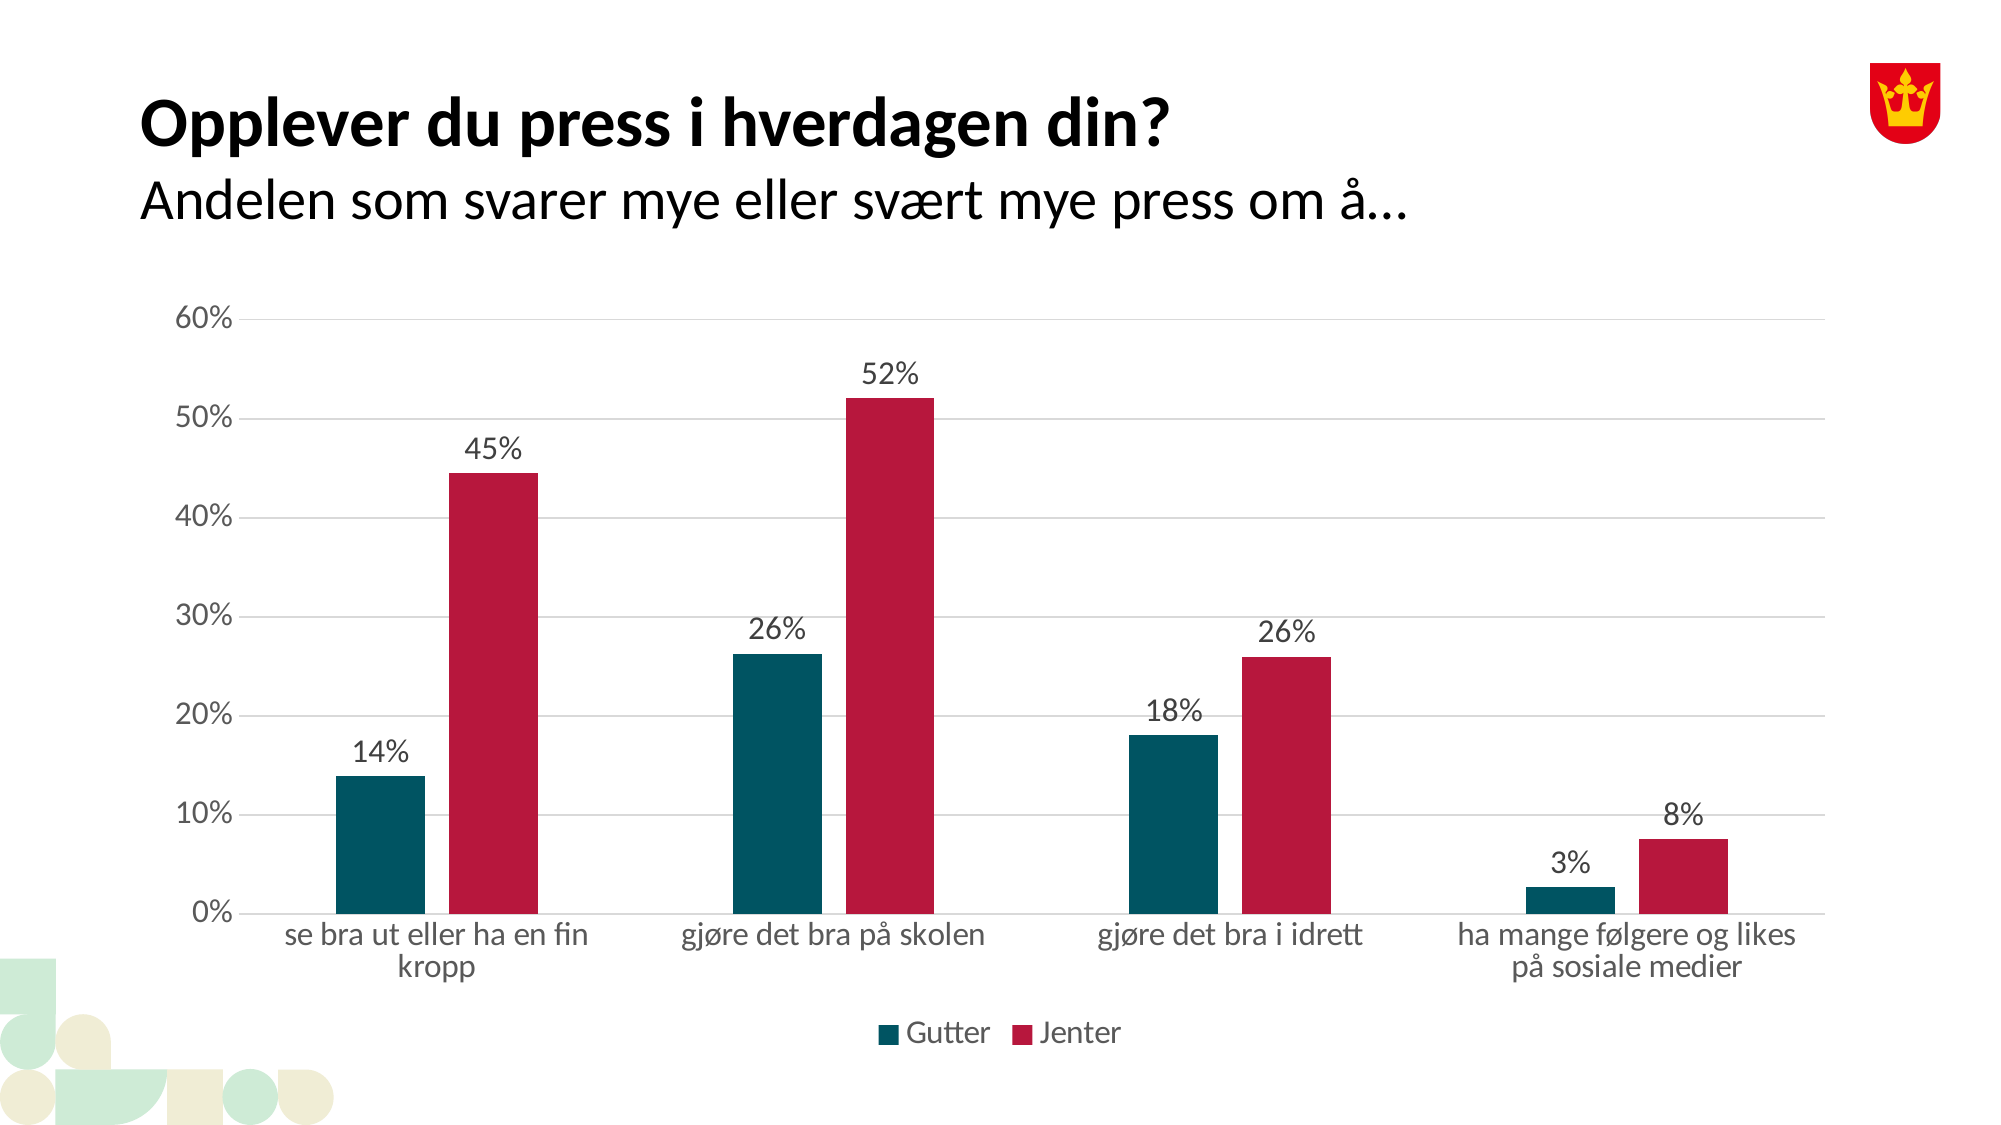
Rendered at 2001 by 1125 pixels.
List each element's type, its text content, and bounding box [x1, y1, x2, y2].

picture [1870, 63, 1941, 144]
chart [140, 287, 1860, 1059]
title Opplever du press i hverdagen din? Andelen som svarer mye eller svært mye press om å… [140, 145, 1860, 232]
